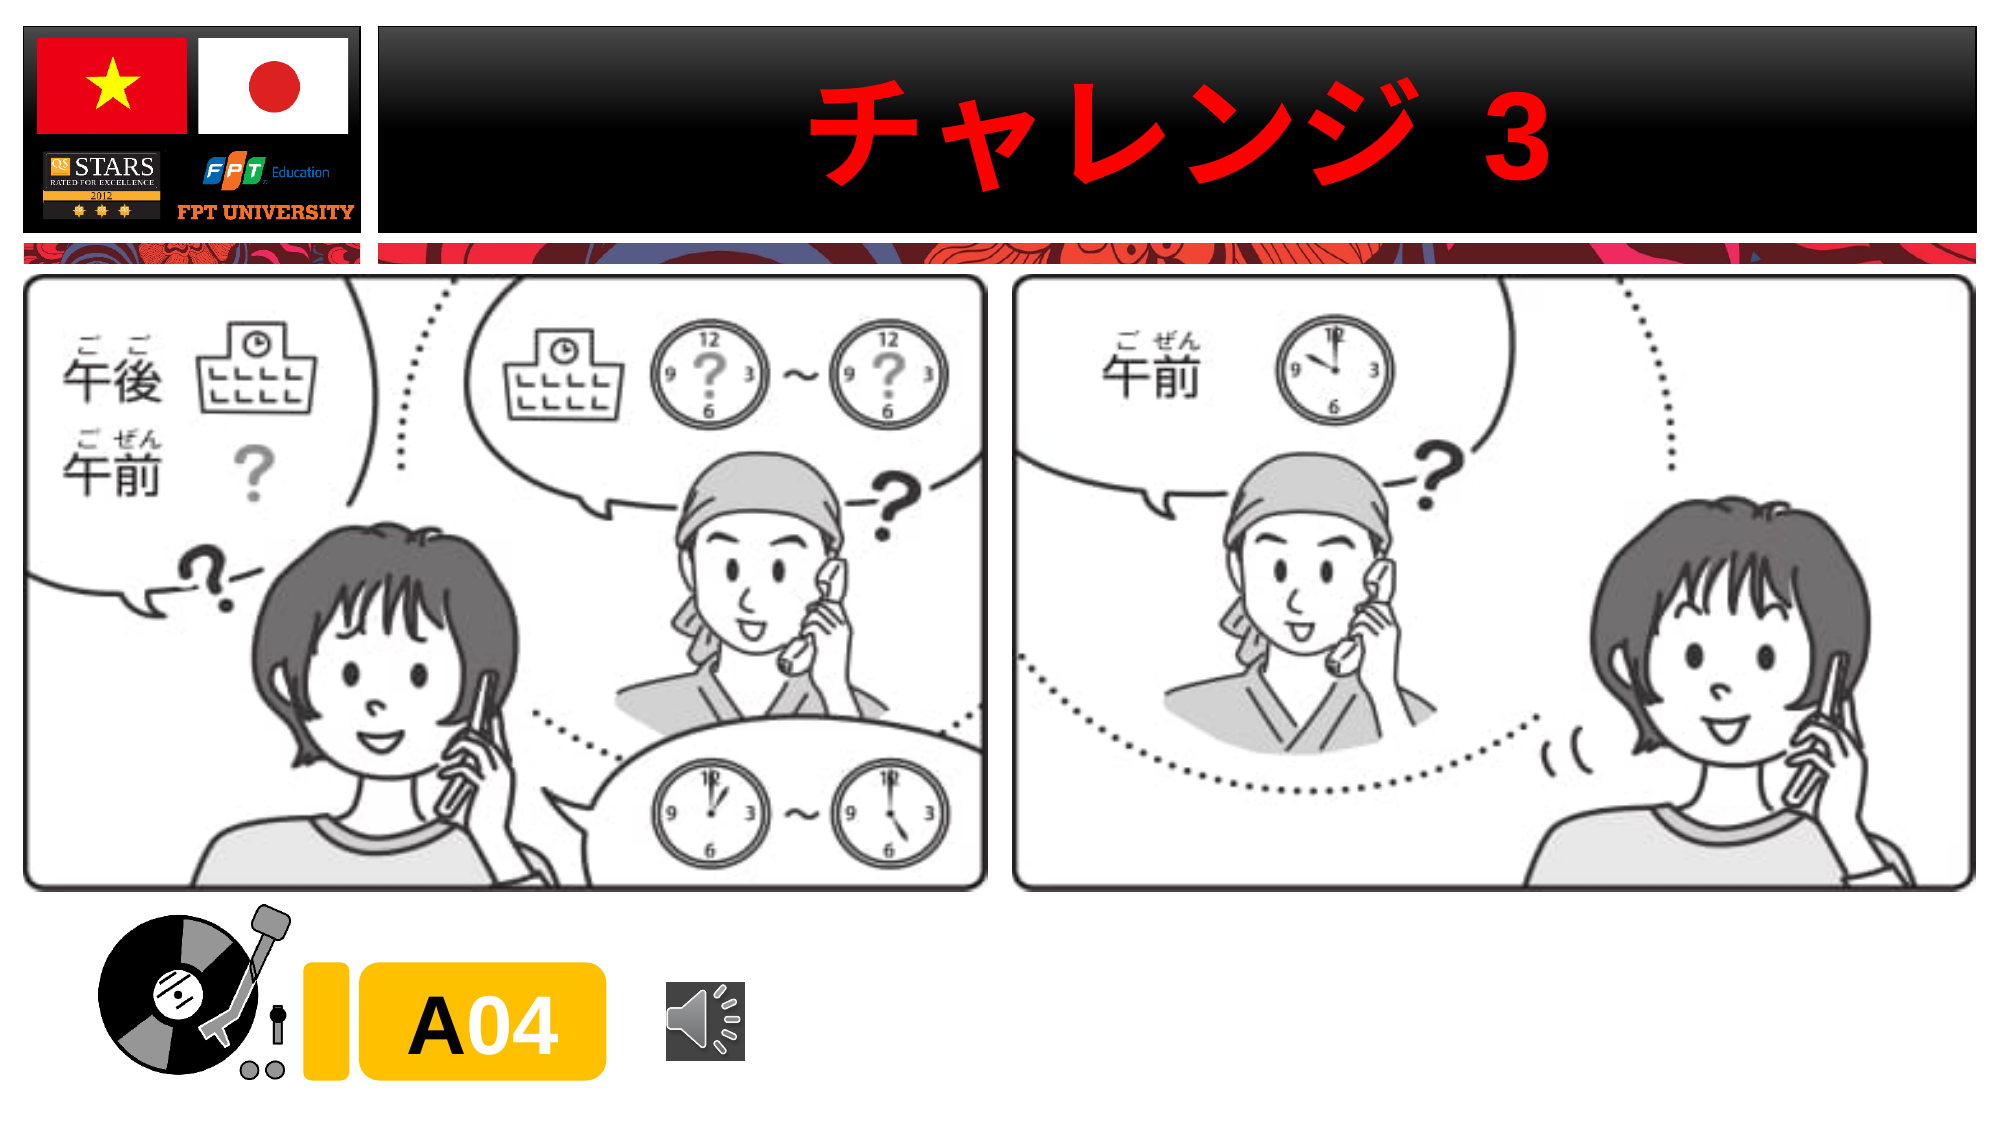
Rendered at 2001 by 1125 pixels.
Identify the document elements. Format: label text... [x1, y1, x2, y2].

text_box チャレンジ 3 [378, 26, 1977, 233]
picture [23, 274, 988, 892]
text_box [23, 26, 361, 233]
picture [198, 38, 349, 134]
picture [36, 136, 361, 233]
picture [665, 981, 746, 1062]
picture [37, 38, 187, 134]
text_box A04 [358, 962, 607, 1081]
picture [378, 243, 1977, 264]
picture [1012, 274, 1976, 892]
picture [98, 904, 291, 1080]
picture [23, 243, 361, 264]
text_box [303, 962, 350, 1081]
